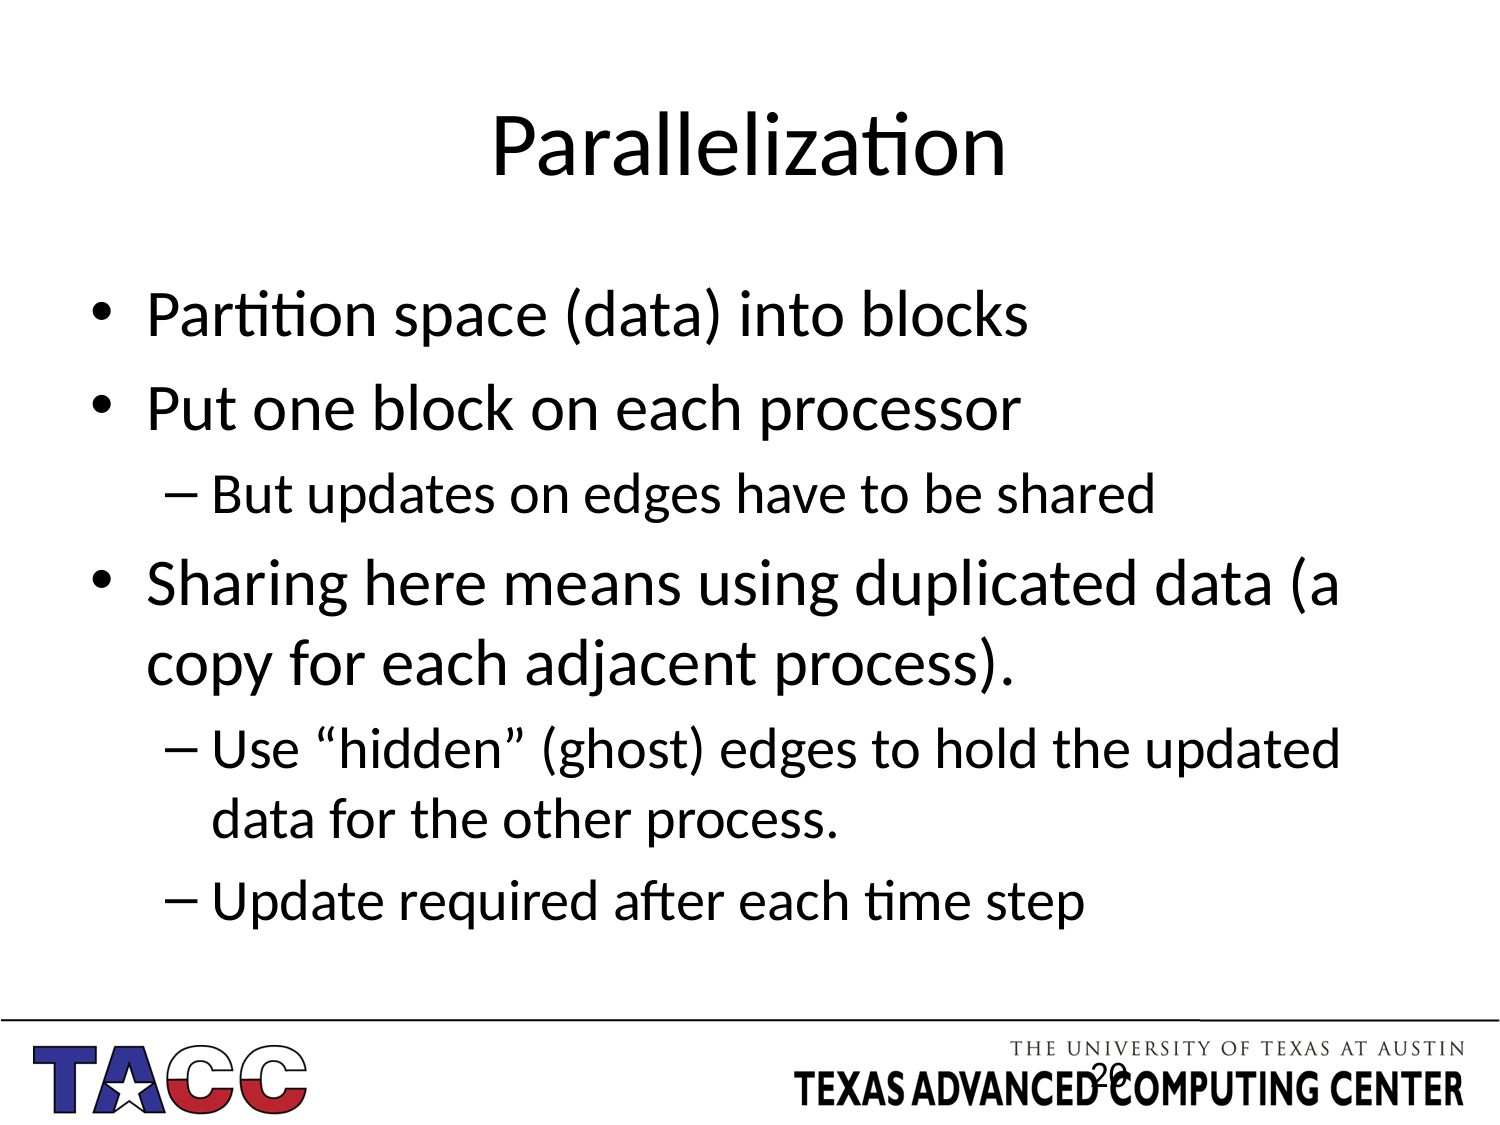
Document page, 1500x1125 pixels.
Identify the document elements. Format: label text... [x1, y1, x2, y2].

picture [0, 1018, 1500, 1125]
list Partition space (data) into blocks Put one block on each processor But updates on edges have to be shared Sharing here means using duplicated data (a copy for each adjacent process). Use “hidden” (ghost) edges to hold the updated data for the other process. Update required after each time step [75, 262, 1425, 1005]
title Parallelization [75, 45, 1425, 233]
slide_number 20 [1074, 1042, 1425, 1103]
